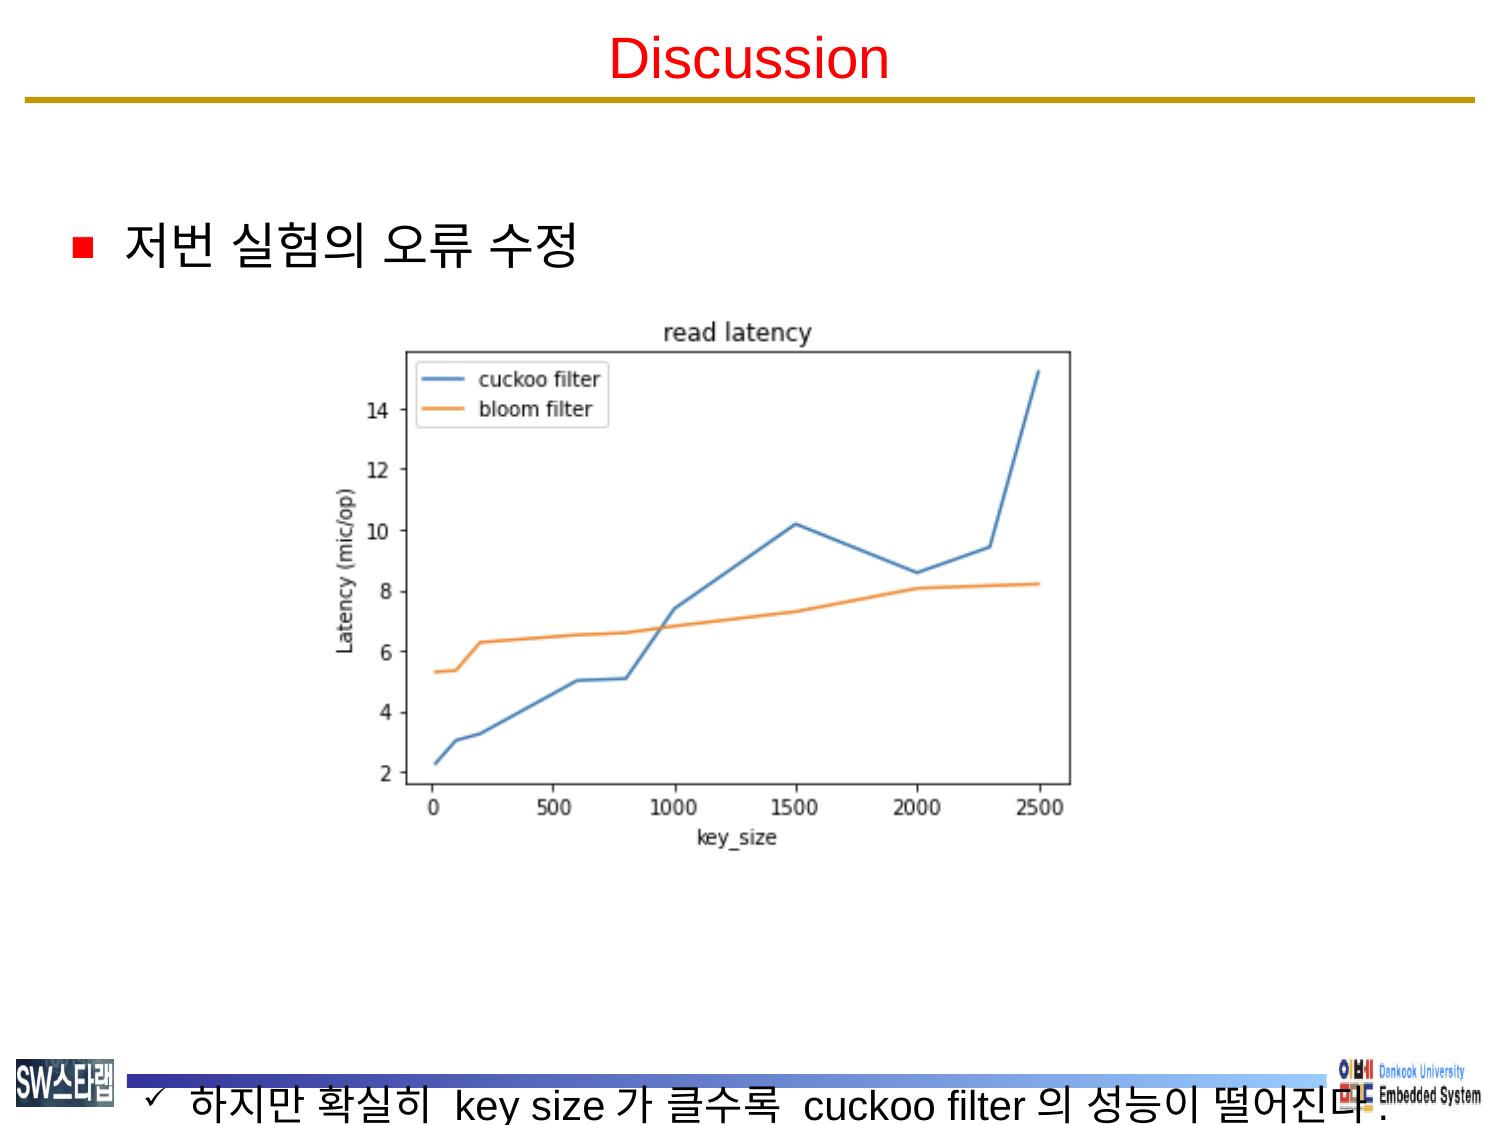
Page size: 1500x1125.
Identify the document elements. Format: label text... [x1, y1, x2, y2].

title Discussion [24, 12, 1475, 100]
list 저번 실험의 오류 수정 하지만 확실히 key size가 클수록 cuckoo filter의 성능이 떨어진다. [53, 137, 1447, 1038]
picture [16, 1059, 114, 1107]
picture [300, 302, 1121, 866]
picture [68, 232, 93, 258]
picture [1333, 1056, 1484, 1113]
